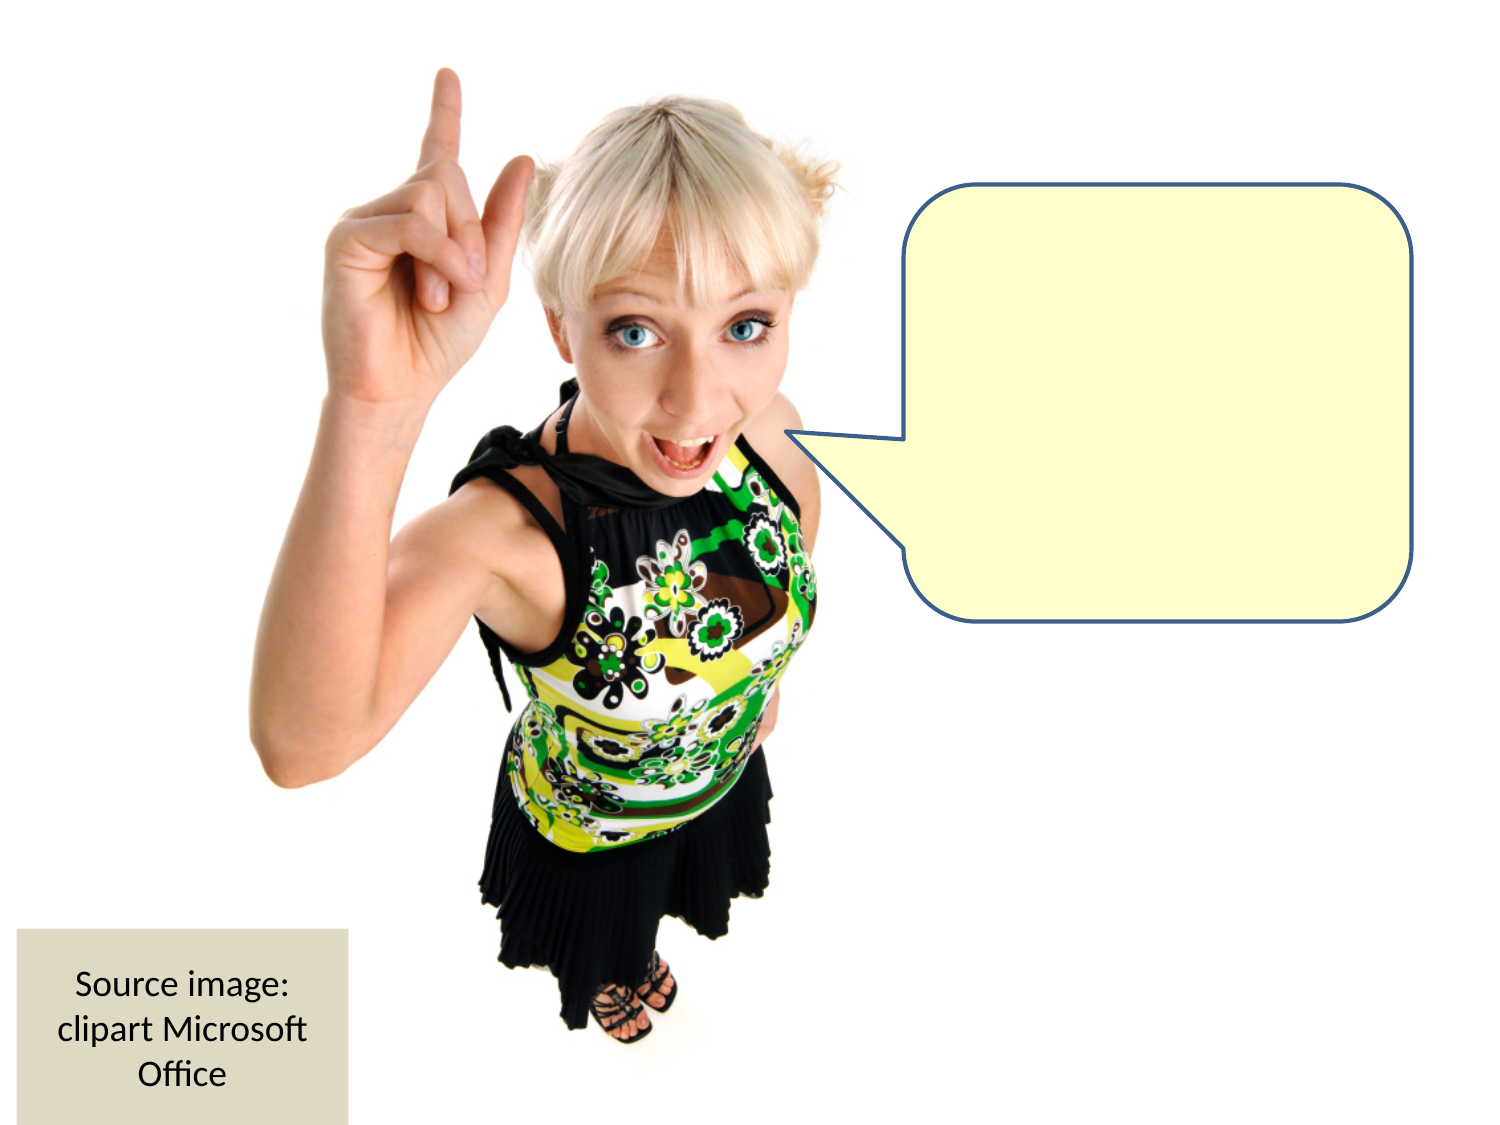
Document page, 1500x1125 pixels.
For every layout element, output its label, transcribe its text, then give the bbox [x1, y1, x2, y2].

text_box [947, 182, 1414, 624]
text_box Source image: clipart Microsoft Office [14, 927, 189, 1125]
picture [194, 2, 943, 1125]
